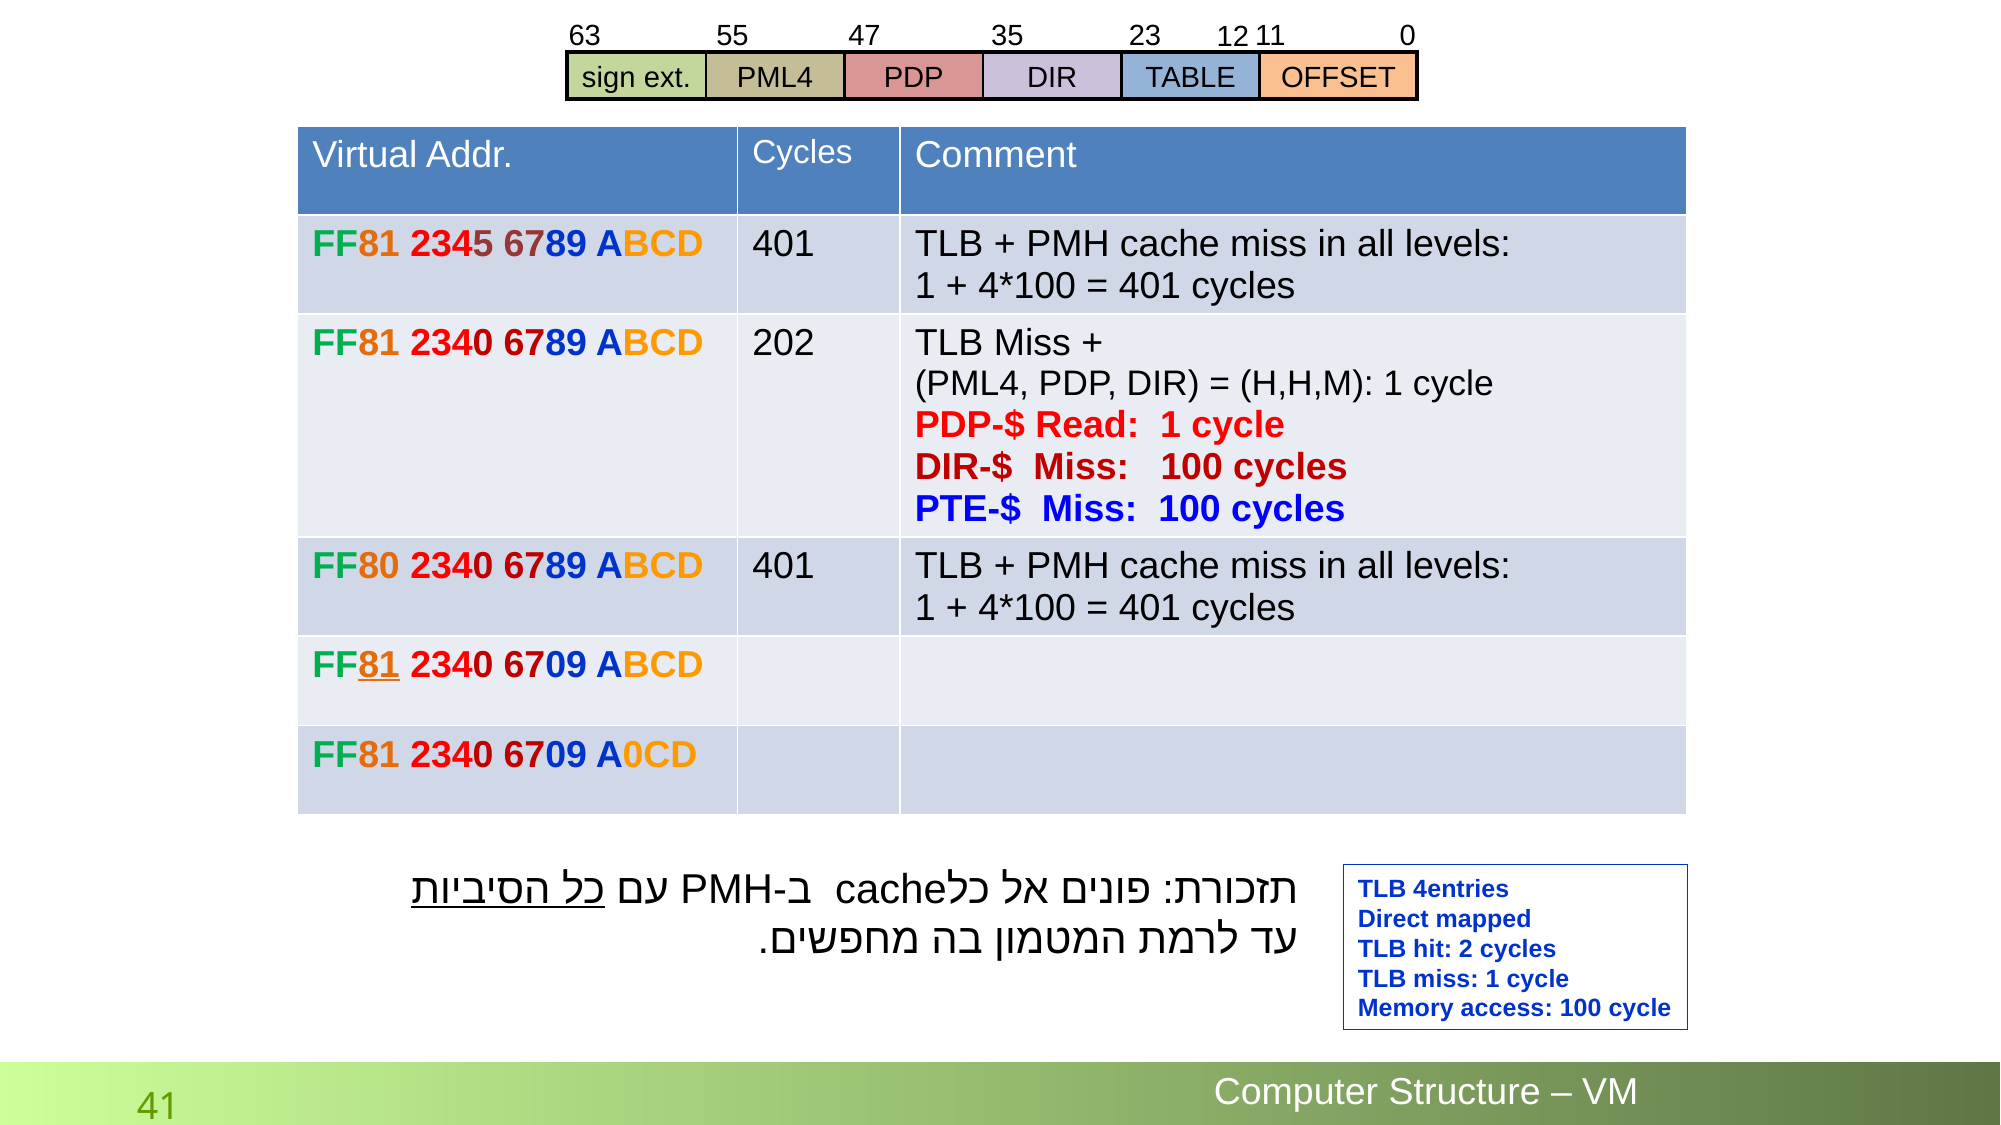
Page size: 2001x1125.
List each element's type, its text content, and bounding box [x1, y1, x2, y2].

table_cell FF81 2345 6789 ABCD [298, 216, 737, 313]
table_cell 401 [738, 538, 899, 635]
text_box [567, 24, 1418, 101]
table_cell FF81 2340 6709 A0CD [298, 726, 737, 814]
table_cell [738, 637, 899, 725]
text_box TLB 4entries Direct mapped TLB hit: 2 cycles TLB miss: 1 cycle Memory access: 100 cycle [1343, 864, 1688, 1030]
table_cell FF81 2340 6709 ABCD [298, 637, 737, 725]
table_cell [738, 726, 899, 814]
table_cell TLB + PMH cache miss in all levels: 1 + 4*100 = 401 cycles [901, 216, 1686, 313]
table_cell [901, 726, 1686, 814]
table_cell TLB Miss + (PML4, PDP, DIR) = (H,H,M): 1 cycle PDP-$ Read: 1 cycle DIR-$ Miss: 100 cycles PTE-$ Miss: 100 cycles [901, 315, 1686, 536]
table_header Virtual Addr. [298, 127, 737, 214]
table_cell [901, 637, 1686, 725]
table_cell 202 [738, 315, 899, 536]
table_cell 401 [738, 216, 899, 313]
text_box תזכורת: פונים אל כלcache ב-PMH עם כל הסיביות עד לרמת המטמון בה מחפשים. [337, 854, 1313, 969]
table_cell TLB + PMH cache miss in all levels: 1 + 4*100 = 401 cycles [901, 538, 1686, 635]
table_header Cycles [738, 127, 899, 214]
table_cell FF80 2340 6789 ABCD [298, 538, 737, 635]
table_cell FF81 2340 6789 ABCD [298, 315, 737, 536]
table_header Comment [901, 127, 1686, 214]
